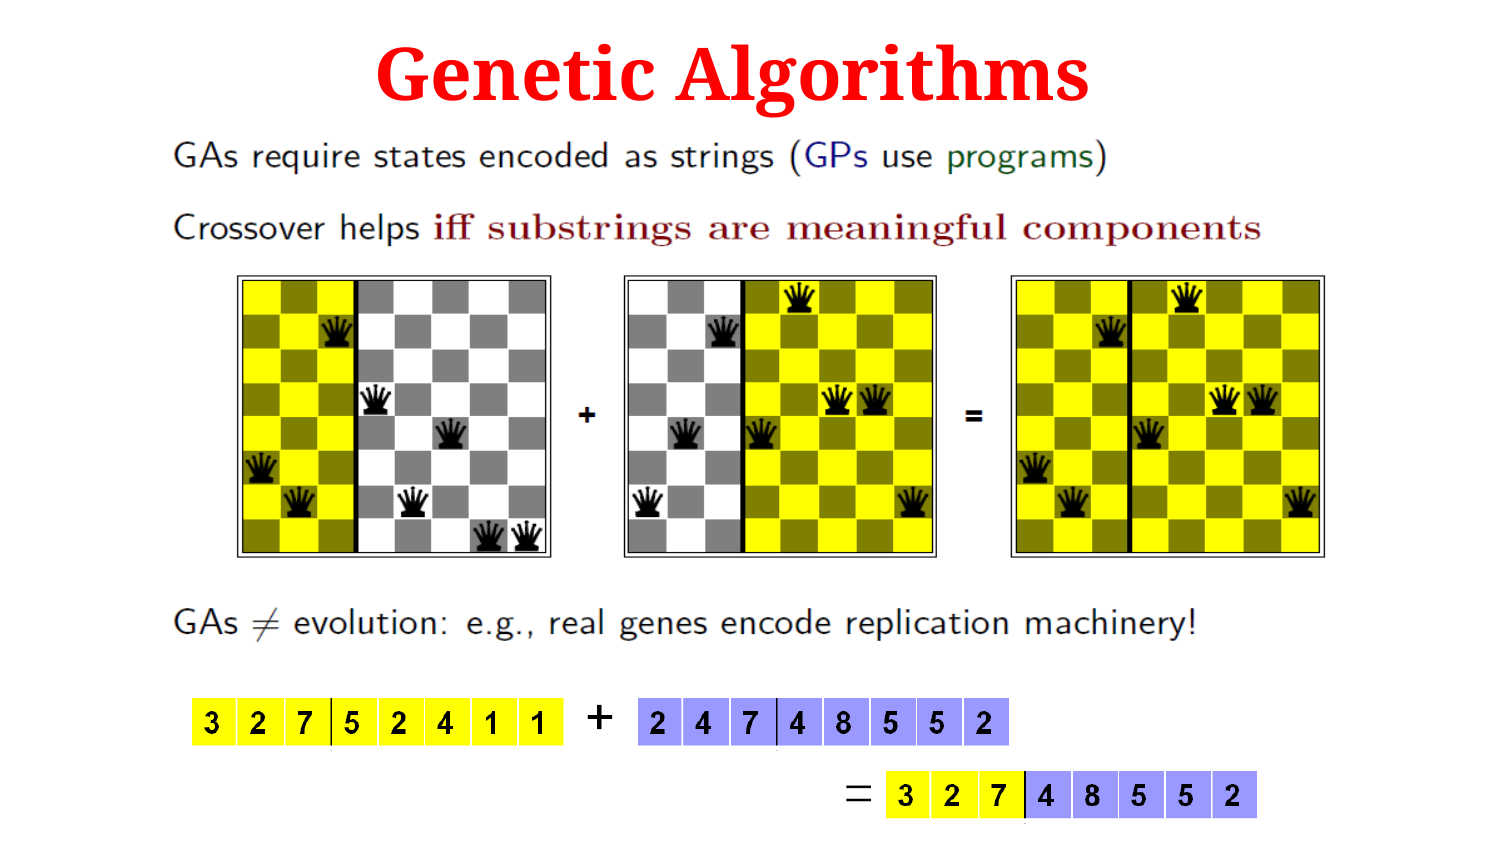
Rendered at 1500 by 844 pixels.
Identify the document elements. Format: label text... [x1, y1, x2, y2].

picture [184, 688, 1282, 825]
picture [137, 117, 1405, 669]
title Genetic Algorithms [41, 20, 1425, 136]
